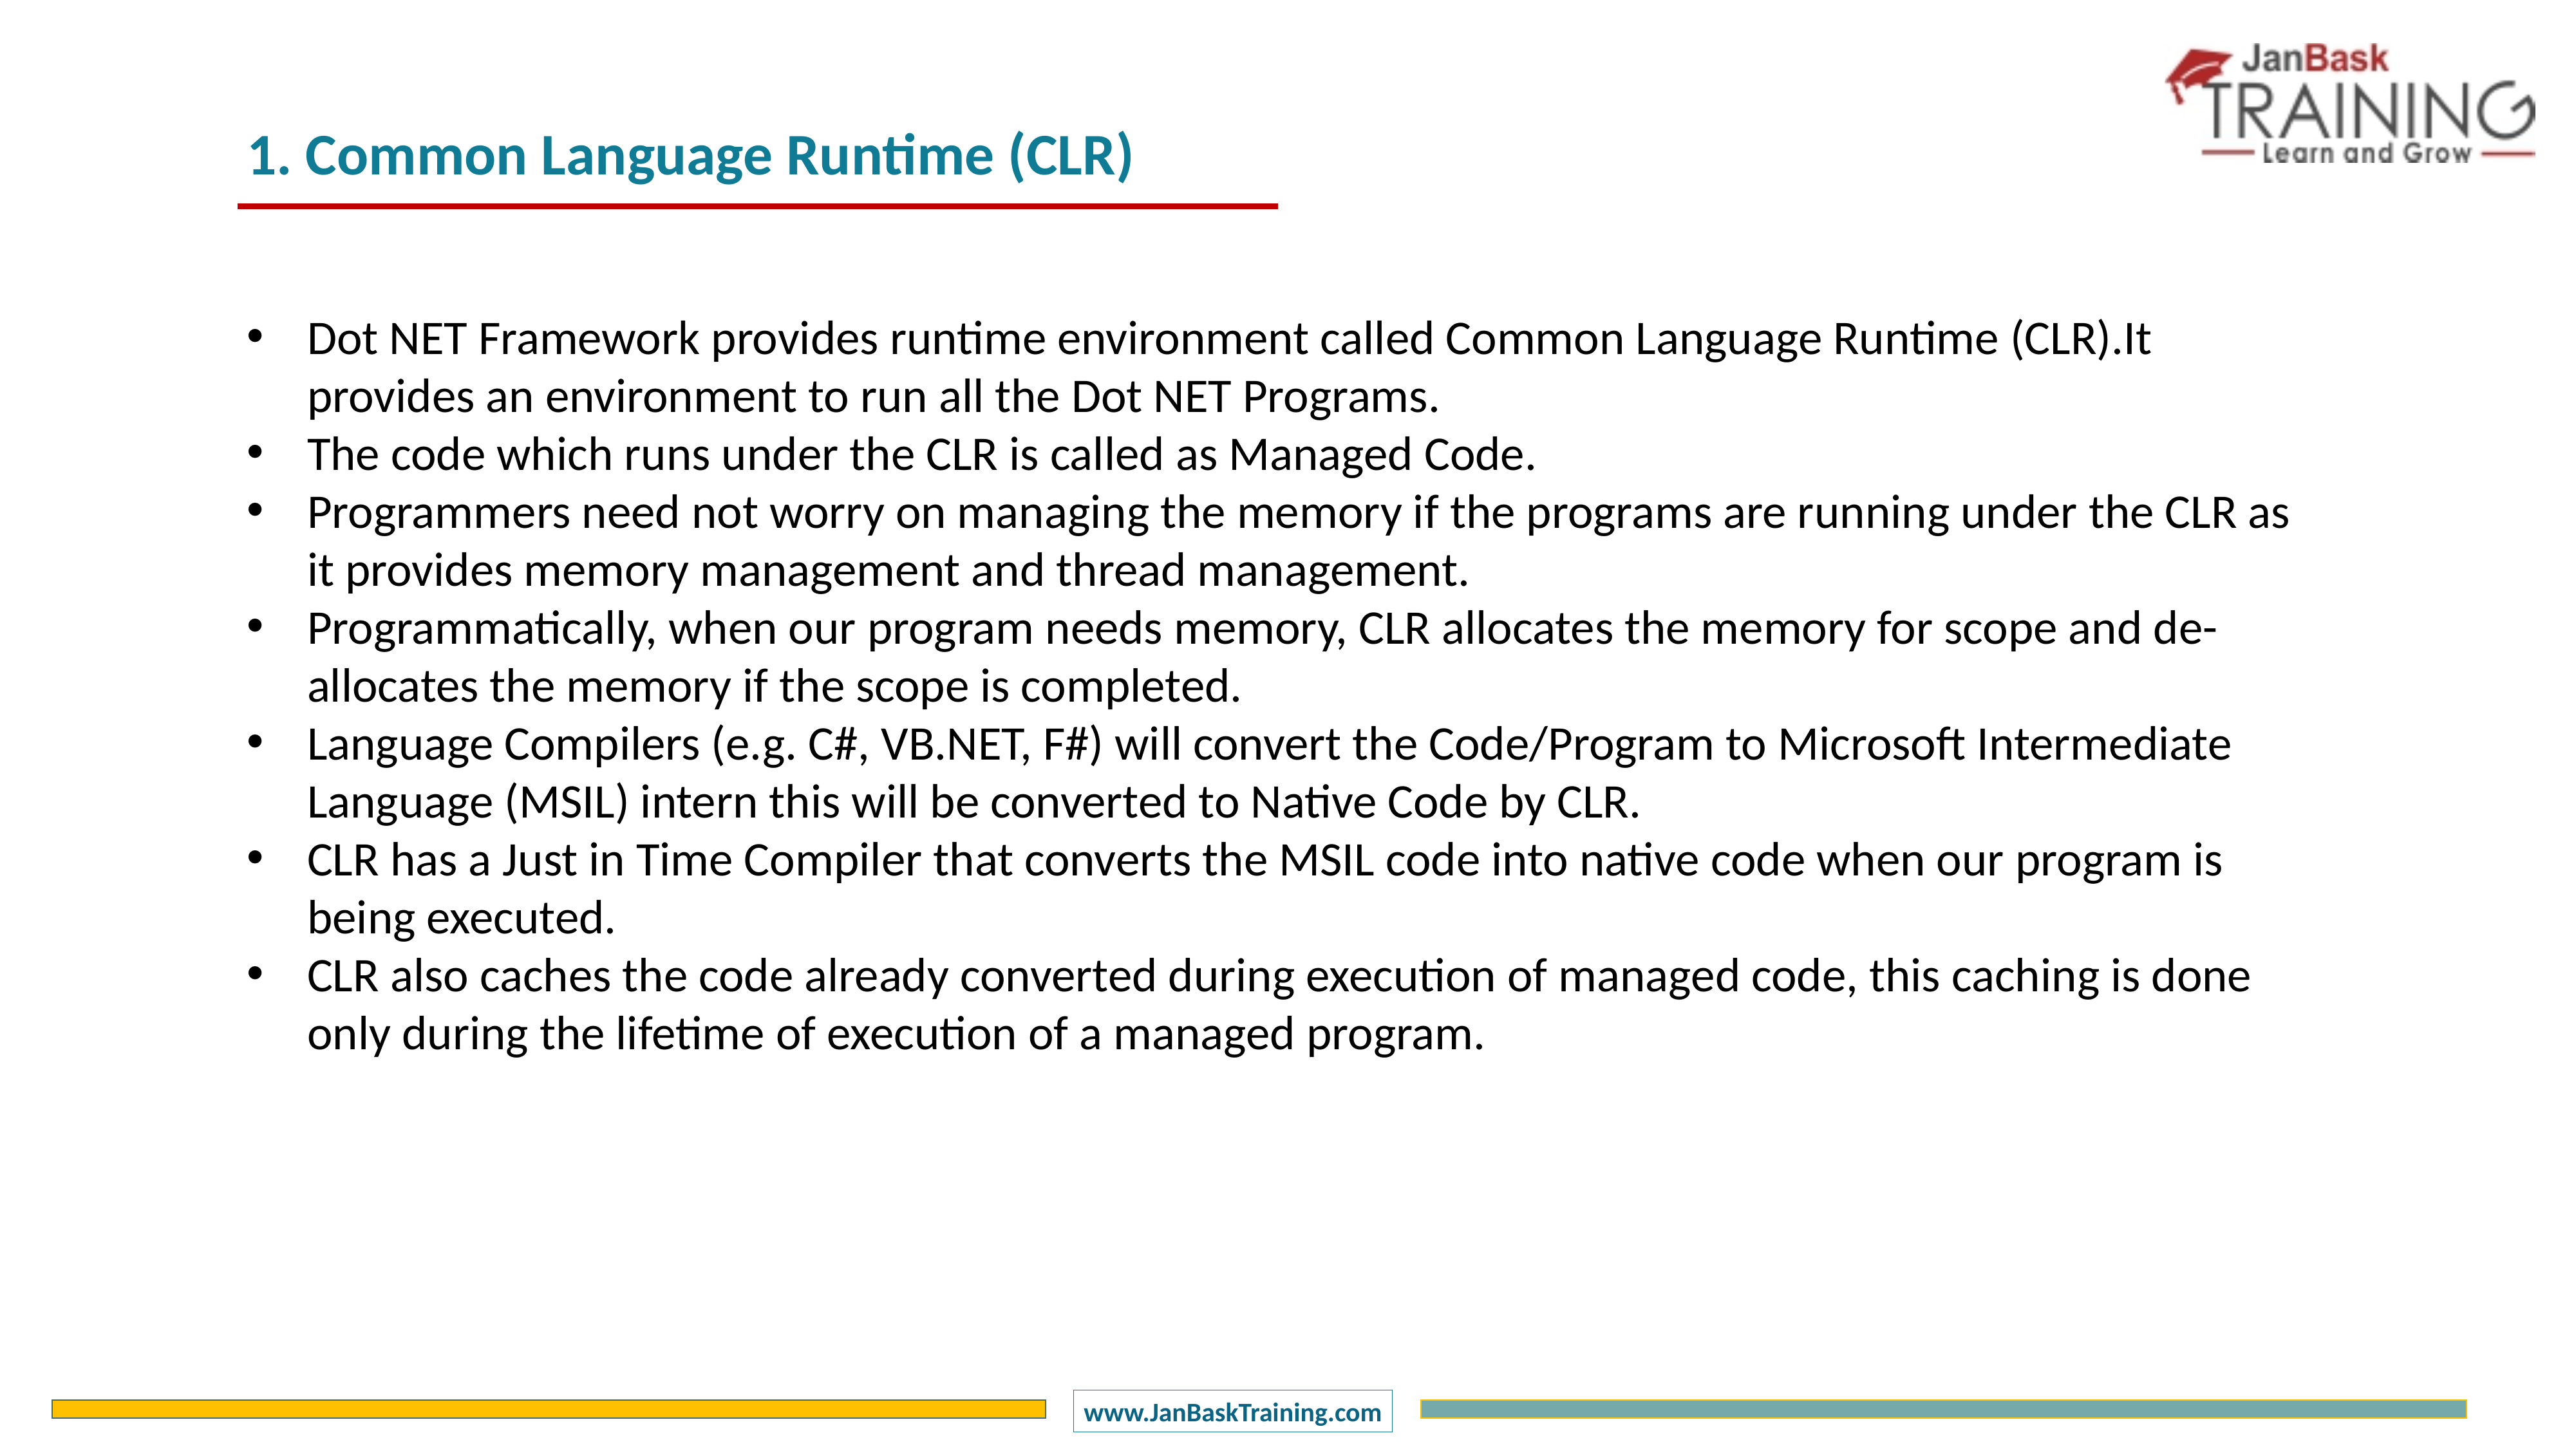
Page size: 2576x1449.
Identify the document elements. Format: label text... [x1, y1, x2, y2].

picture [2165, 43, 2535, 163]
text_box 1. Common Language Runtime (CLR) [237, 111, 2044, 301]
text_box Dot NET Framework provides runtime environment called Common Language Runtime (CLR).It provides an environment to run all the Dot NET Programs. The code which runs under the CLR is called as Managed Code. Programmers need not worry on managing the memory if the programs are running under the CLR as it provides memory management and thread management. Programmatically, when our program needs memory, CLR allocates the memory for scope and de-allocates the memory if the scope is completed. Language Compilers (e.g. C#, VB.NET, F#) will convert the Code/Program to Microsoft Intermediate Language (MSIL) intern this will be converted to Native Code by CLR. CLR has a Just in Time Compiler that converts the MSIL code into native code when our program is being executed. CLR also caches the code already converted during execution of managed code, this caching is done only during the lifetime of execution of a managed program. [237, 301, 2338, 1065]
